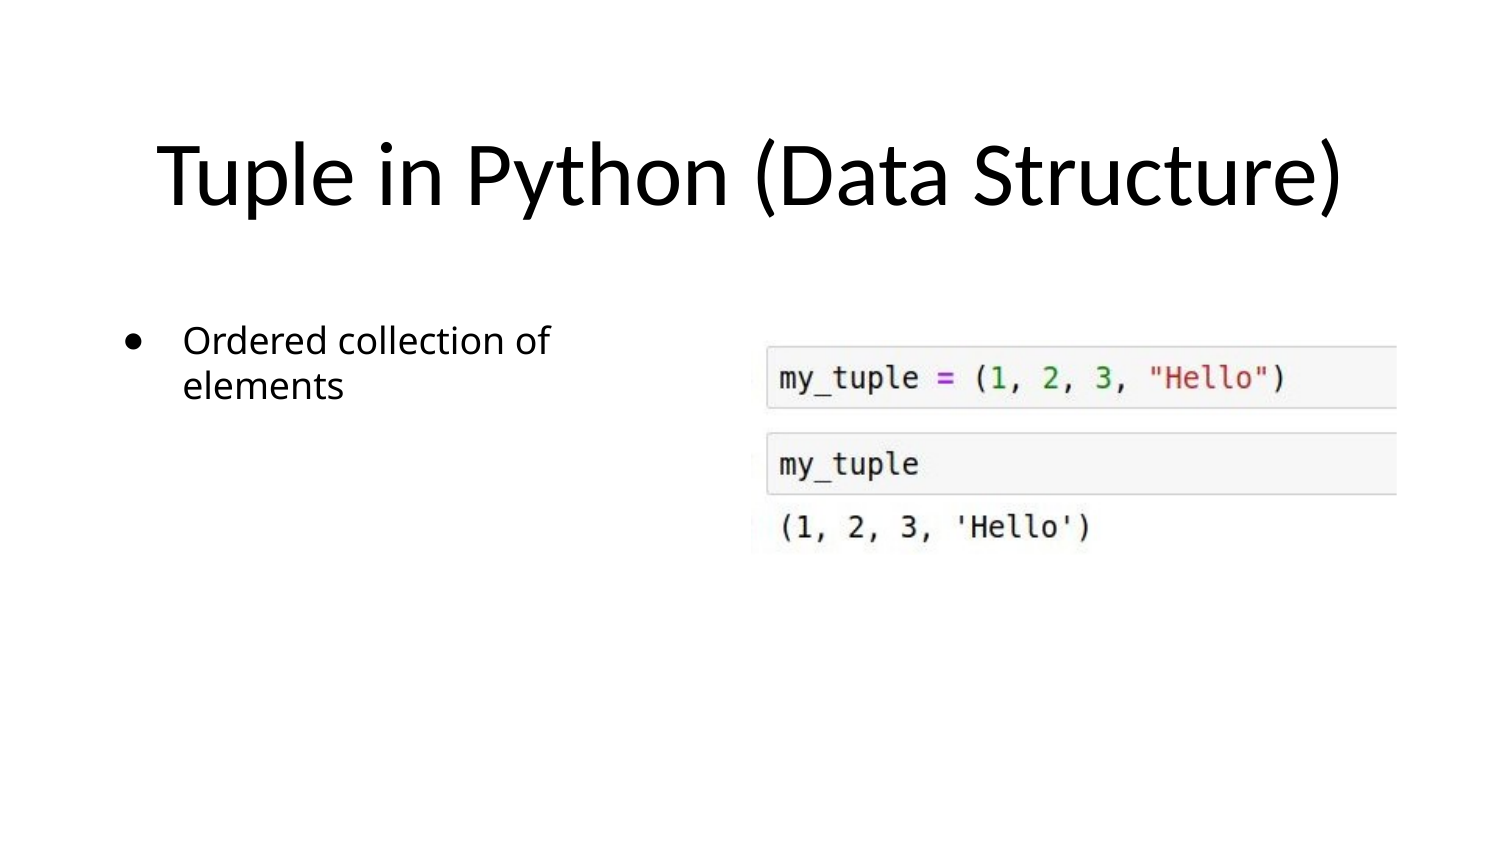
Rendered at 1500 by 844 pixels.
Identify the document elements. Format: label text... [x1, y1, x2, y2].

title Tuple in Python (Data Structure) [87, 96, 1413, 240]
text_box Ordered collection of elements [120, 314, 695, 407]
text_box [751, 340, 1397, 555]
